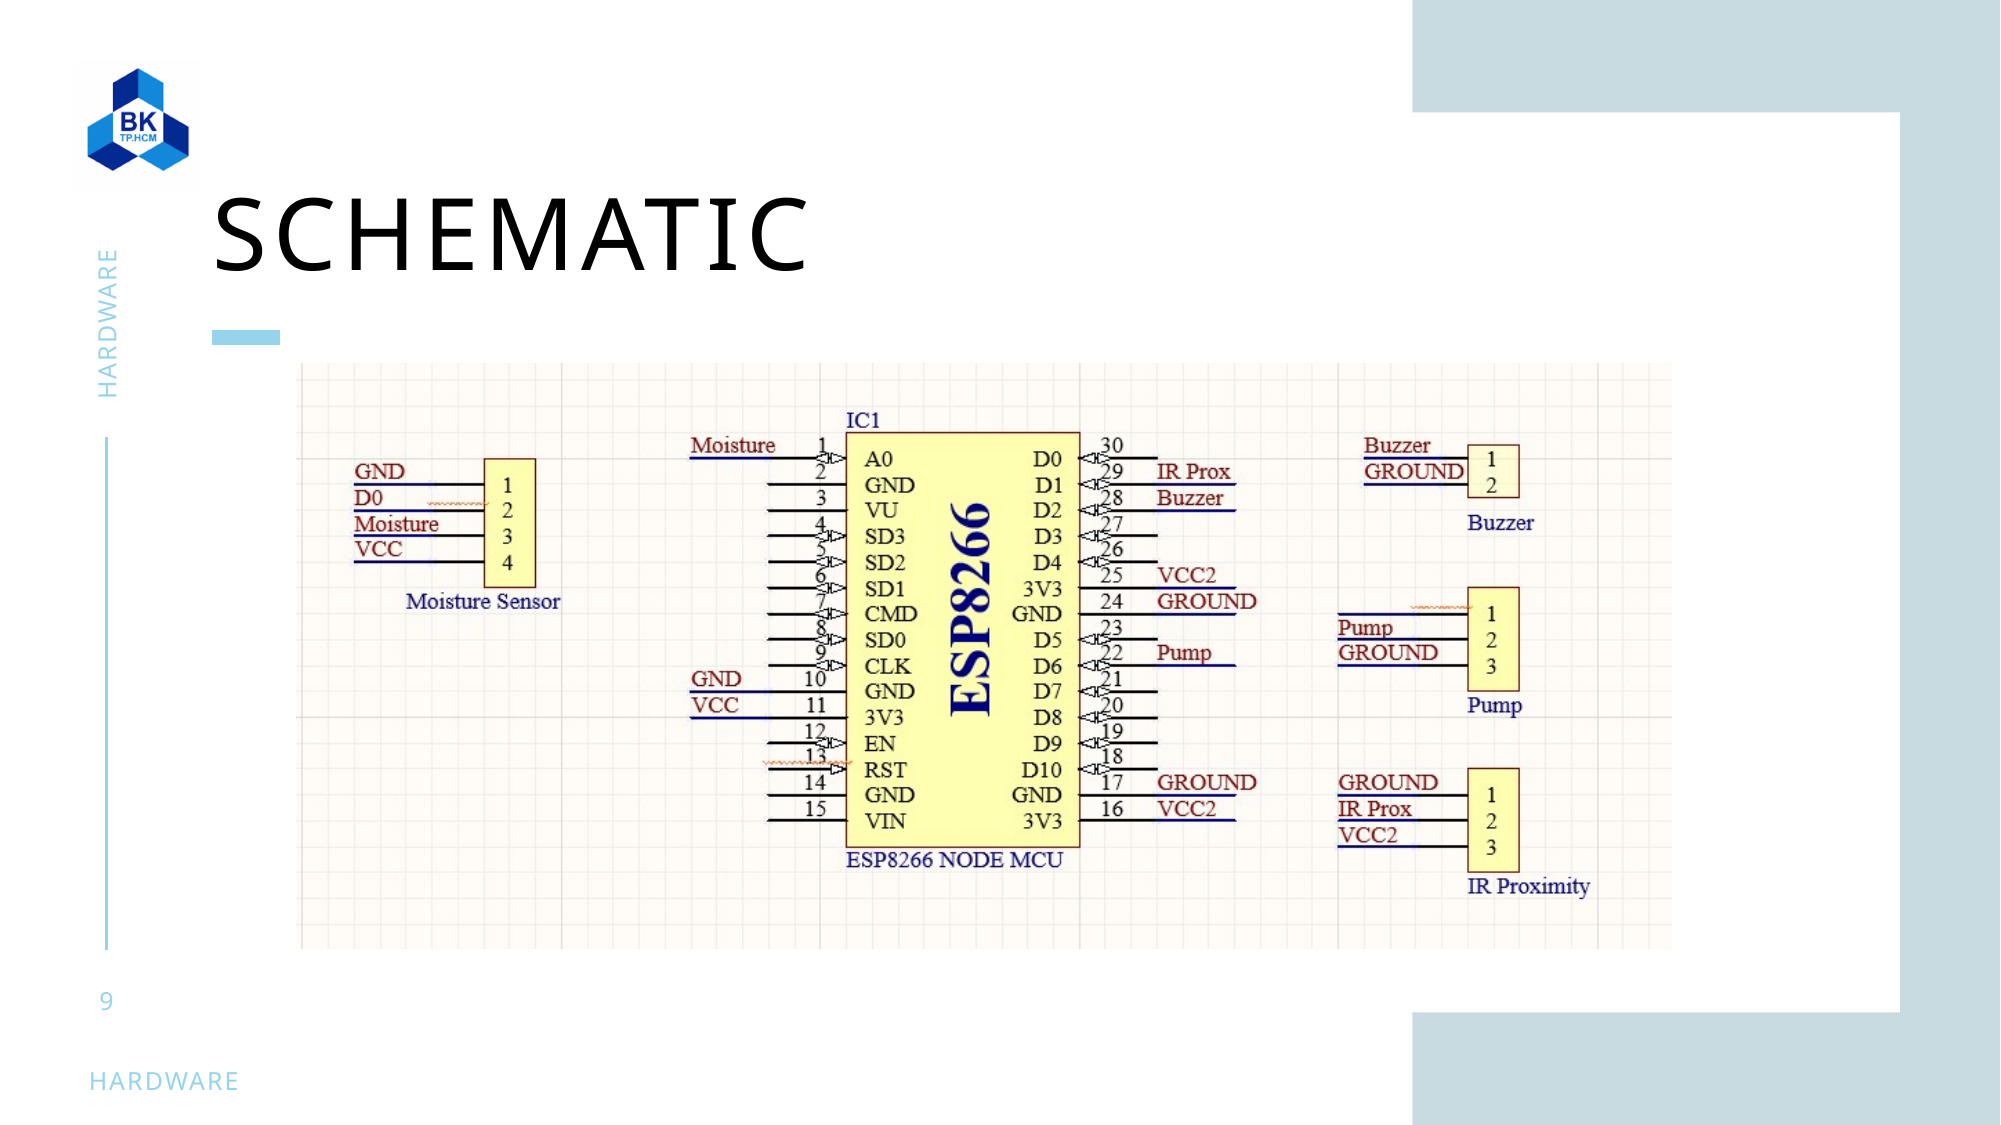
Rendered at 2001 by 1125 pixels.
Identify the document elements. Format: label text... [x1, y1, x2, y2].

footer HARDWARE [88, 1056, 1018, 1105]
picture [74, 59, 200, 190]
text_box HARDWARE [90, 190, 122, 400]
slide_number 9 [68, 987, 144, 1018]
picture [296, 363, 1672, 949]
title SCHEMATIC [212, 184, 1316, 275]
